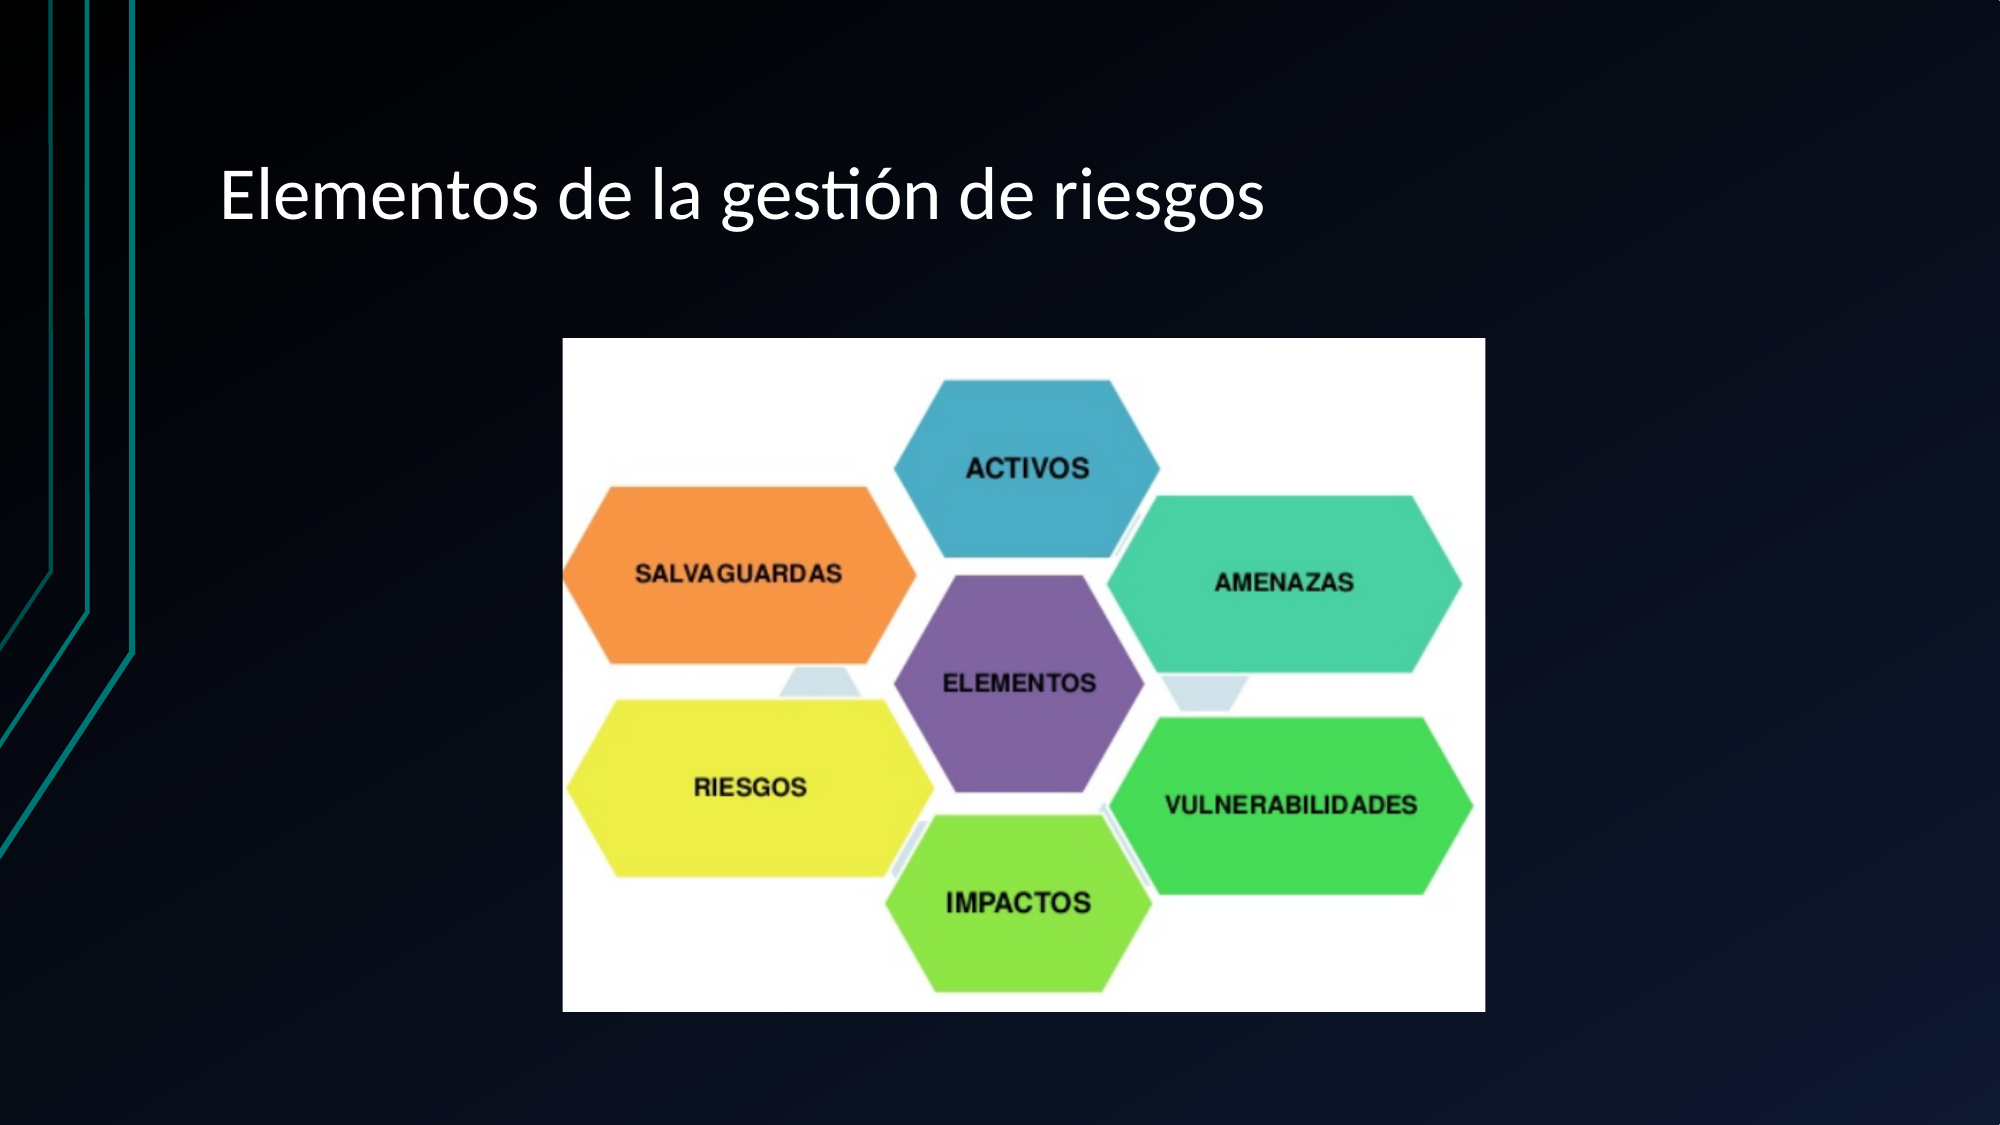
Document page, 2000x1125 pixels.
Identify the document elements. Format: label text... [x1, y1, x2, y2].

title Elementos de la gestión de riesgos [199, 45, 1900, 246]
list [562, 337, 1486, 1012]
